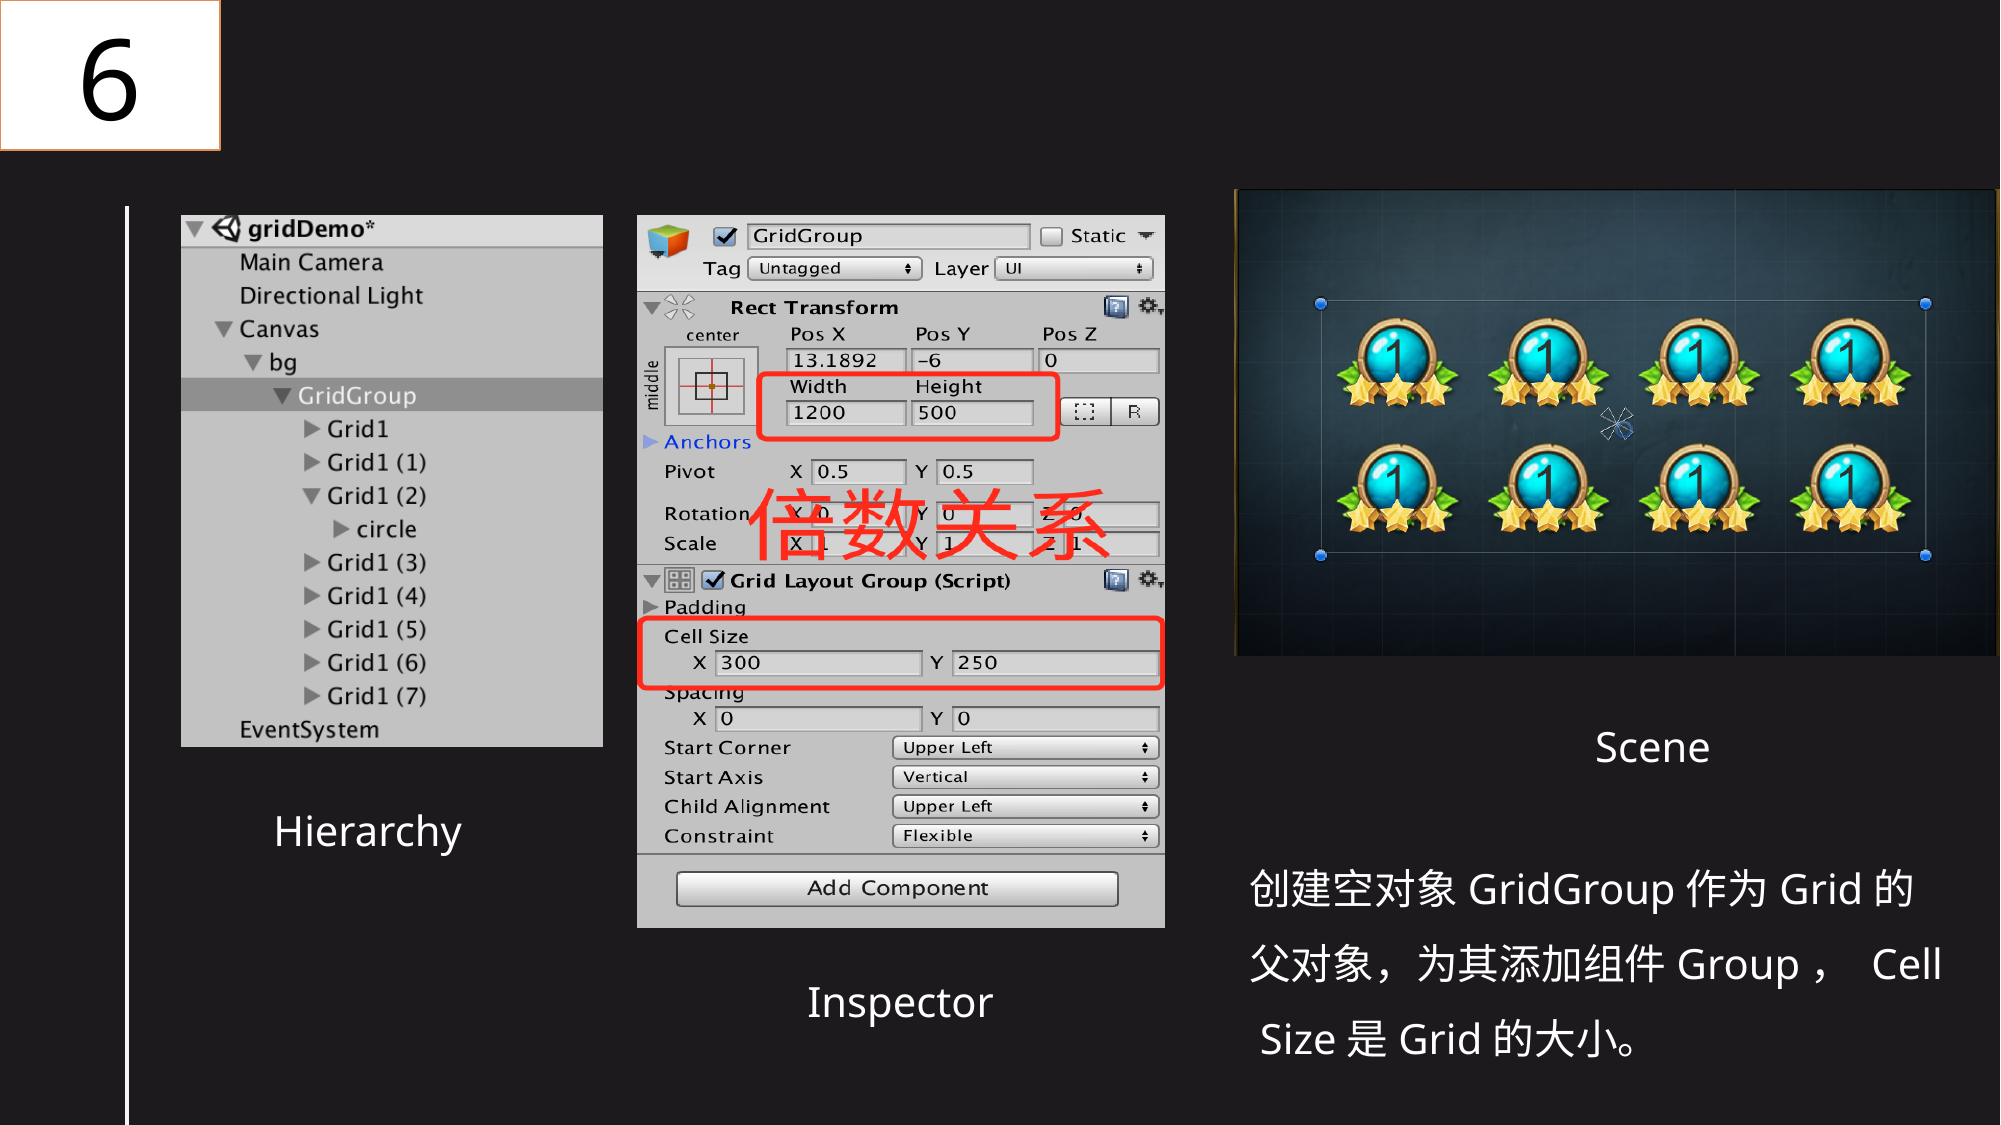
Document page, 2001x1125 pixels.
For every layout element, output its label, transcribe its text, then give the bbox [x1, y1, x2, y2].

text_box Scene [1580, 713, 1726, 779]
picture [1234, 189, 2000, 657]
text_box 创建空对象GridGroup作为Grid的父对象，为其添加组件Group， Cell Size是Grid的大小。 [1234, 830, 1964, 1071]
picture [181, 215, 603, 747]
picture [637, 215, 1165, 928]
text_box Inspector [792, 968, 1009, 1034]
text_box Hierarchy [258, 797, 478, 863]
text_box 6 [0, 0, 221, 151]
